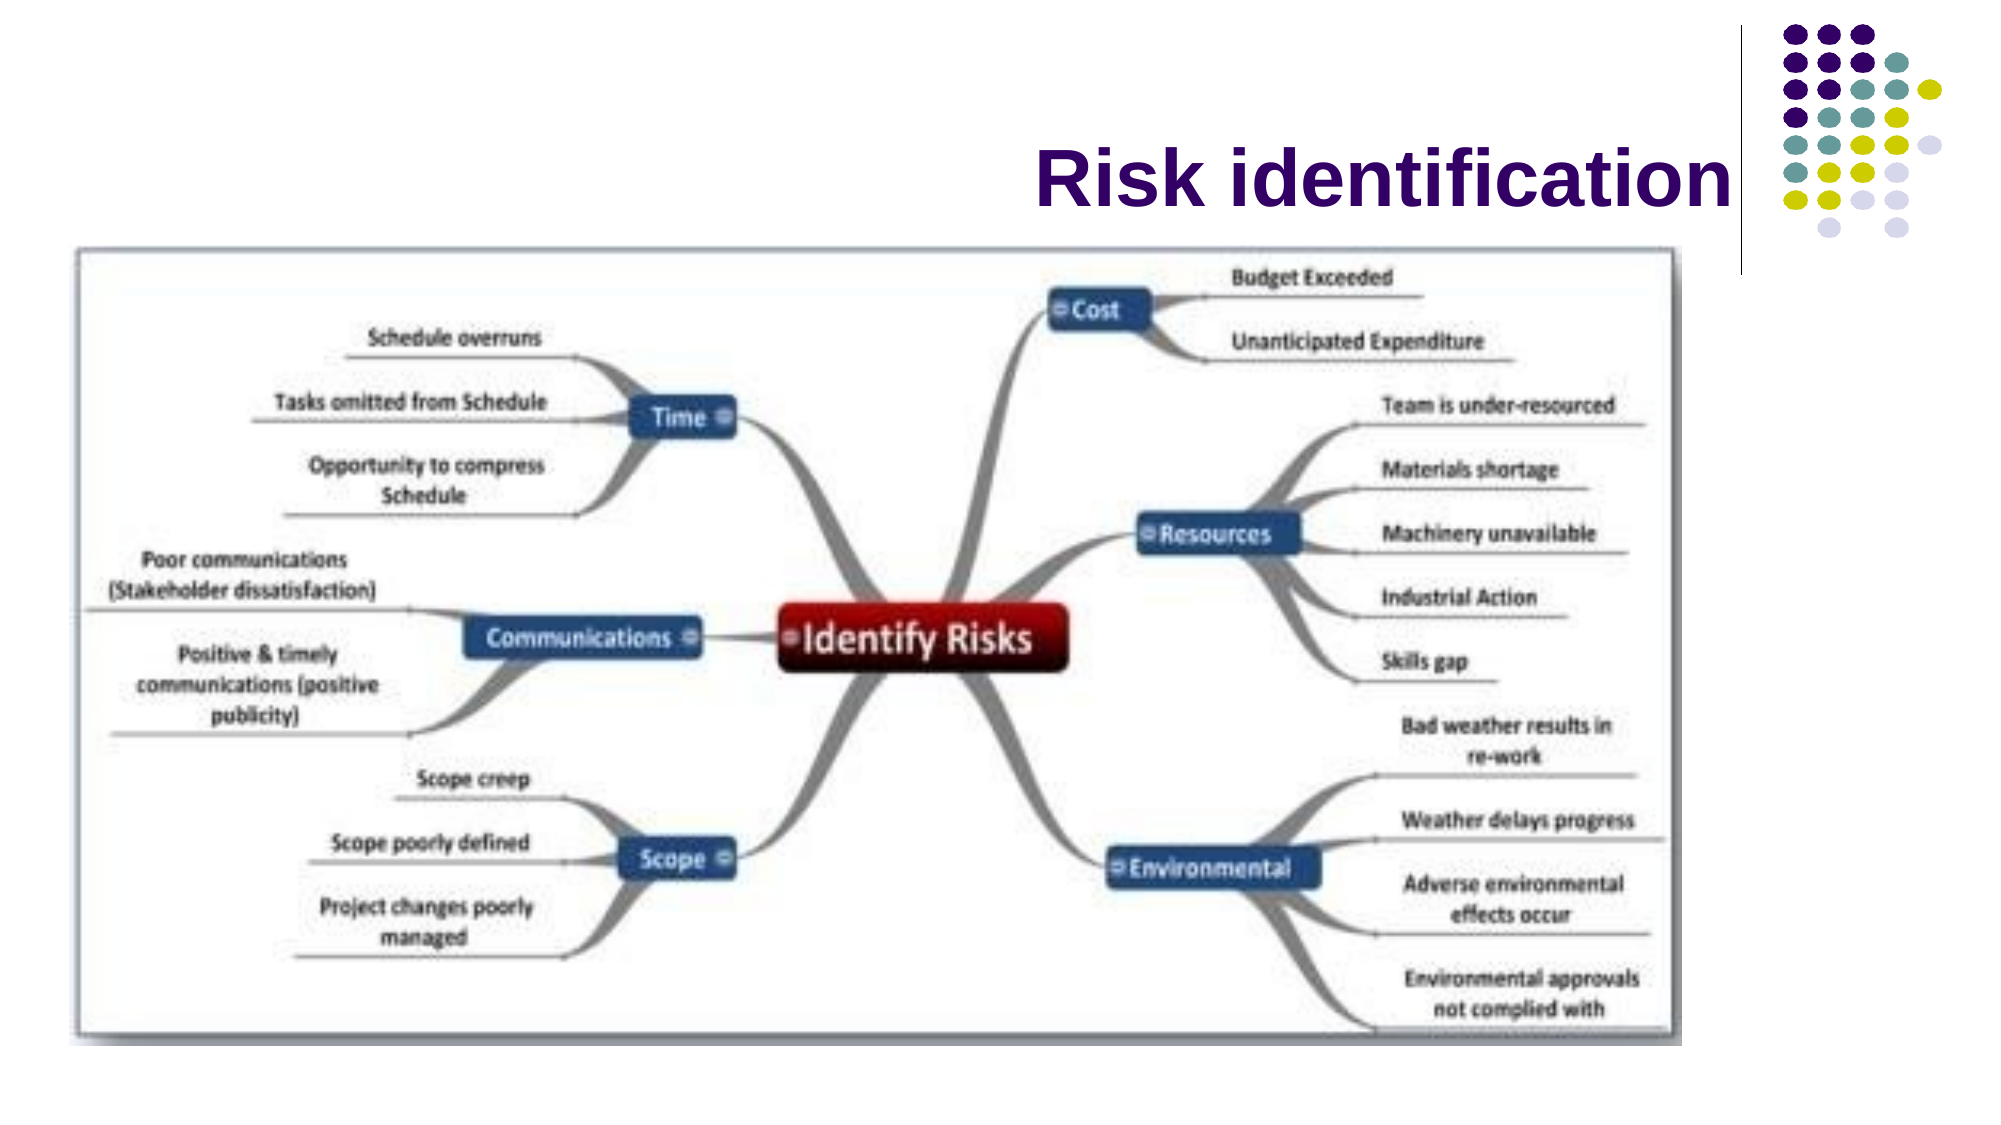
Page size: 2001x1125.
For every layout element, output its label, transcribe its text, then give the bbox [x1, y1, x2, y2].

picture [1850, 107, 1875, 128]
picture [1850, 24, 1875, 45]
picture [1884, 135, 1909, 155]
picture [1884, 52, 1909, 73]
picture [1884, 107, 1909, 128]
picture [1783, 190, 1808, 210]
picture [1884, 217, 1909, 238]
picture [1884, 190, 1909, 210]
picture [1783, 52, 1808, 73]
picture [1884, 79, 1909, 100]
title Risk identification [1032, 123, 1737, 314]
picture [1850, 190, 1875, 210]
picture [1783, 135, 1808, 155]
picture [1783, 24, 1808, 45]
picture [1850, 52, 1875, 73]
picture [1783, 79, 1808, 100]
picture [1817, 162, 1841, 183]
picture [69, 245, 1682, 1046]
picture [1817, 190, 1841, 210]
picture [1850, 135, 1875, 155]
picture [1817, 135, 1841, 155]
picture [1817, 52, 1841, 73]
picture [1884, 162, 1909, 183]
picture [1783, 107, 1808, 128]
picture [1850, 162, 1875, 183]
picture [1817, 79, 1841, 100]
picture [1817, 107, 1841, 128]
picture [1817, 24, 1841, 45]
picture [1917, 135, 1942, 155]
picture [1850, 79, 1875, 100]
picture [1917, 79, 1942, 100]
picture [1783, 162, 1808, 183]
picture [1817, 217, 1841, 238]
